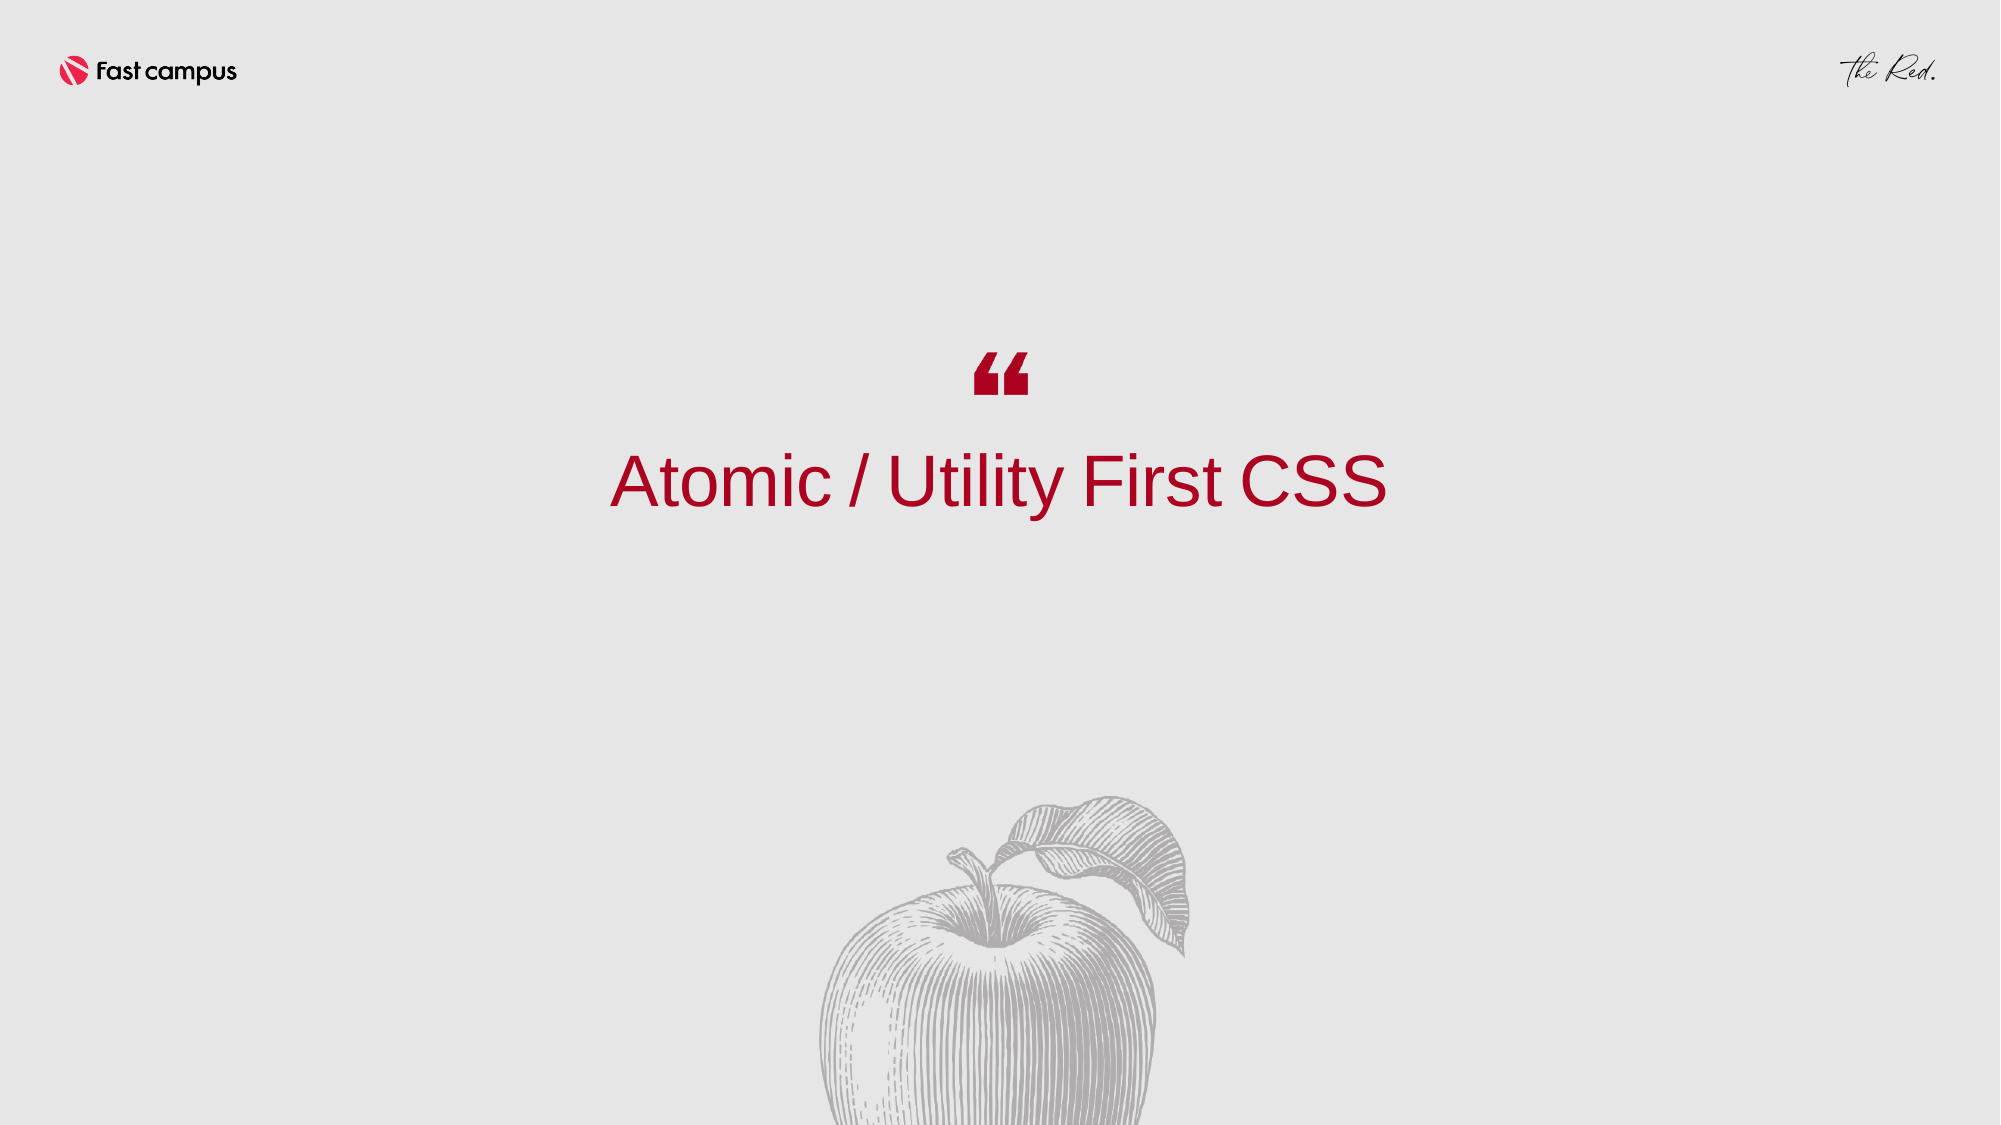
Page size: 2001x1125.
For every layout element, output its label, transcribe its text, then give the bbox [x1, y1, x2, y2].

list Atomic / Utility First CSS [0, 439, 2000, 515]
picture [1840, 52, 1935, 87]
picture [813, 796, 1190, 1125]
picture [57, 53, 239, 88]
picture [966, 343, 1034, 403]
